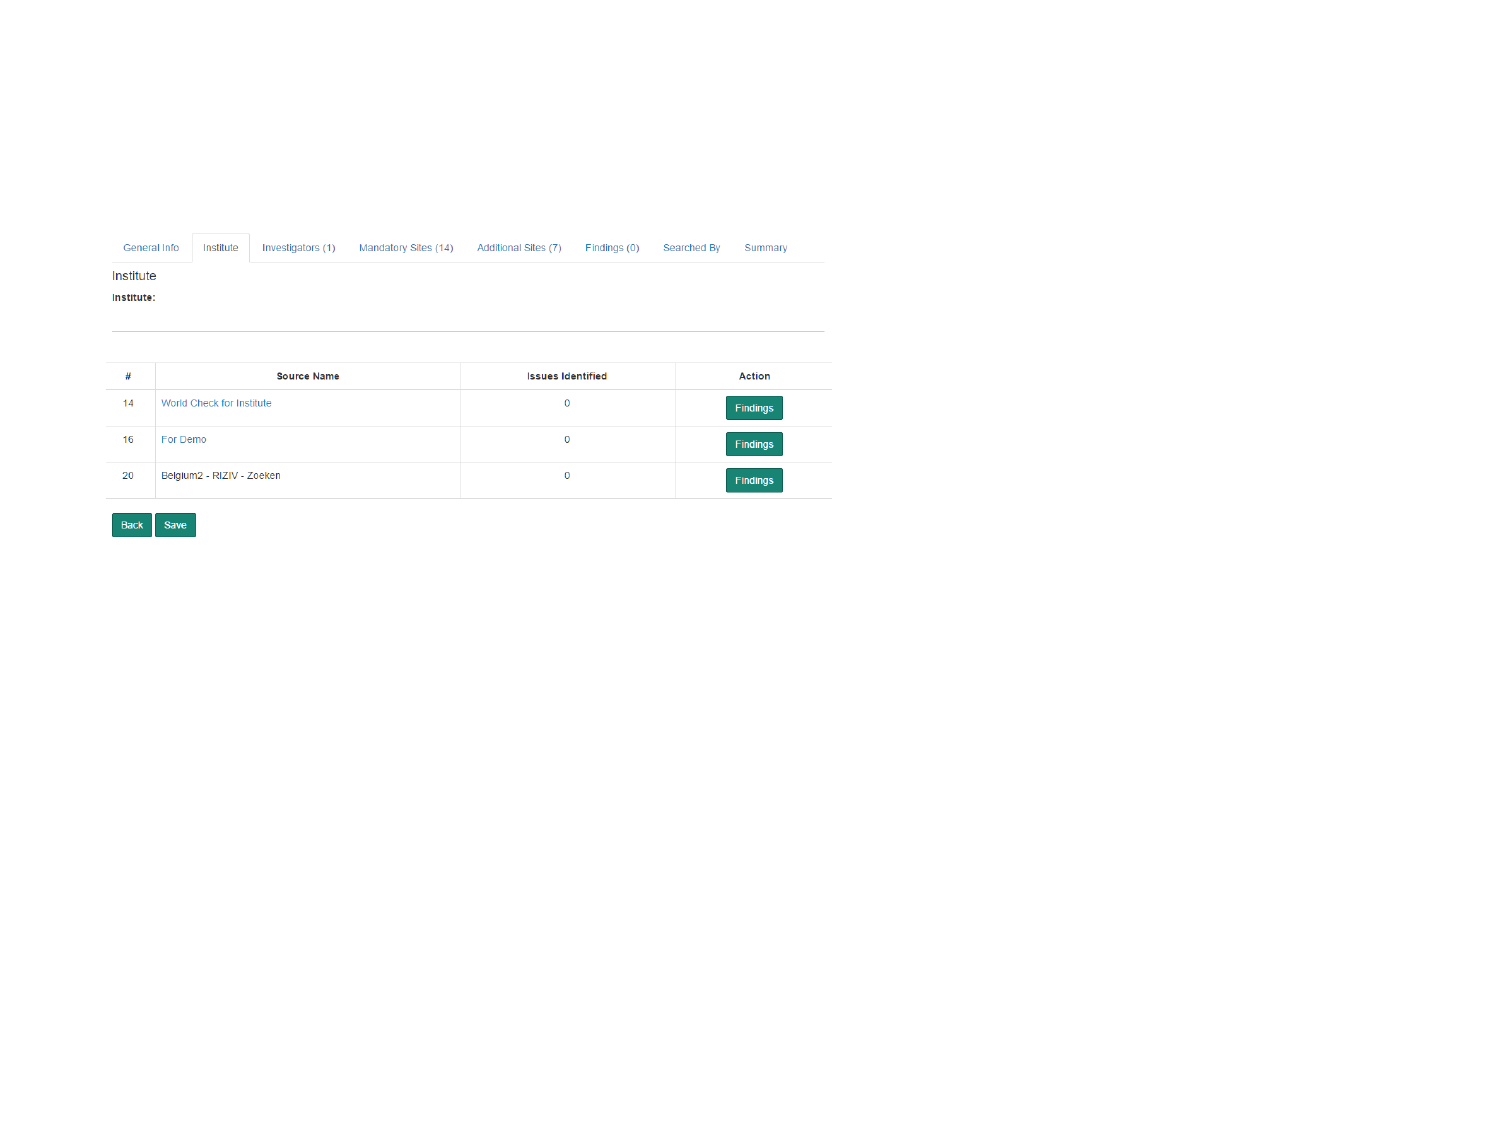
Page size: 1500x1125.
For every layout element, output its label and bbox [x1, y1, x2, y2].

picture [105, 231, 832, 541]
